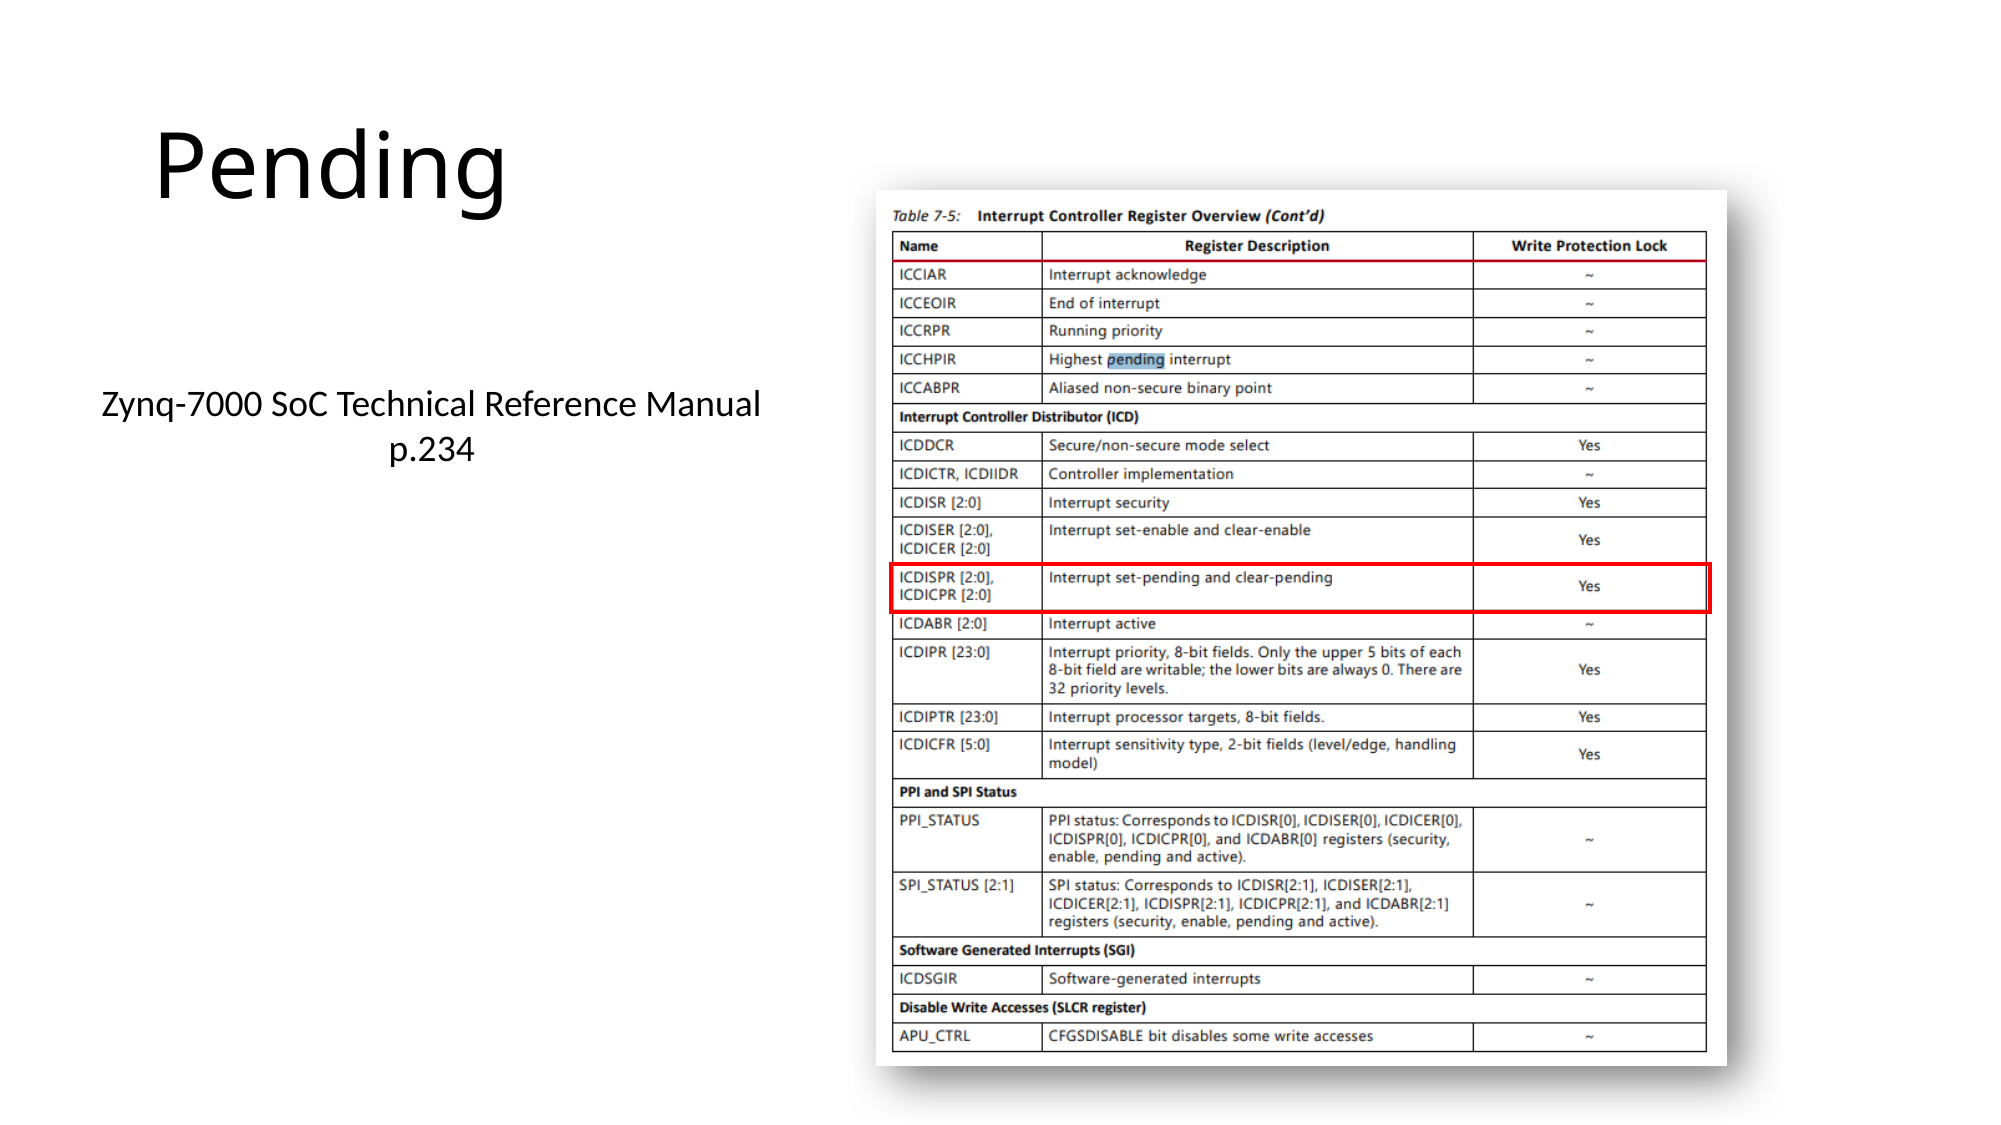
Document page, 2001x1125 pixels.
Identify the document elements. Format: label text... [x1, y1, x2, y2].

title Pending [137, 59, 1863, 278]
text_box Zynq-7000 SoC Technical Reference Manual p.234 [19, 371, 844, 476]
picture [876, 190, 1727, 1066]
